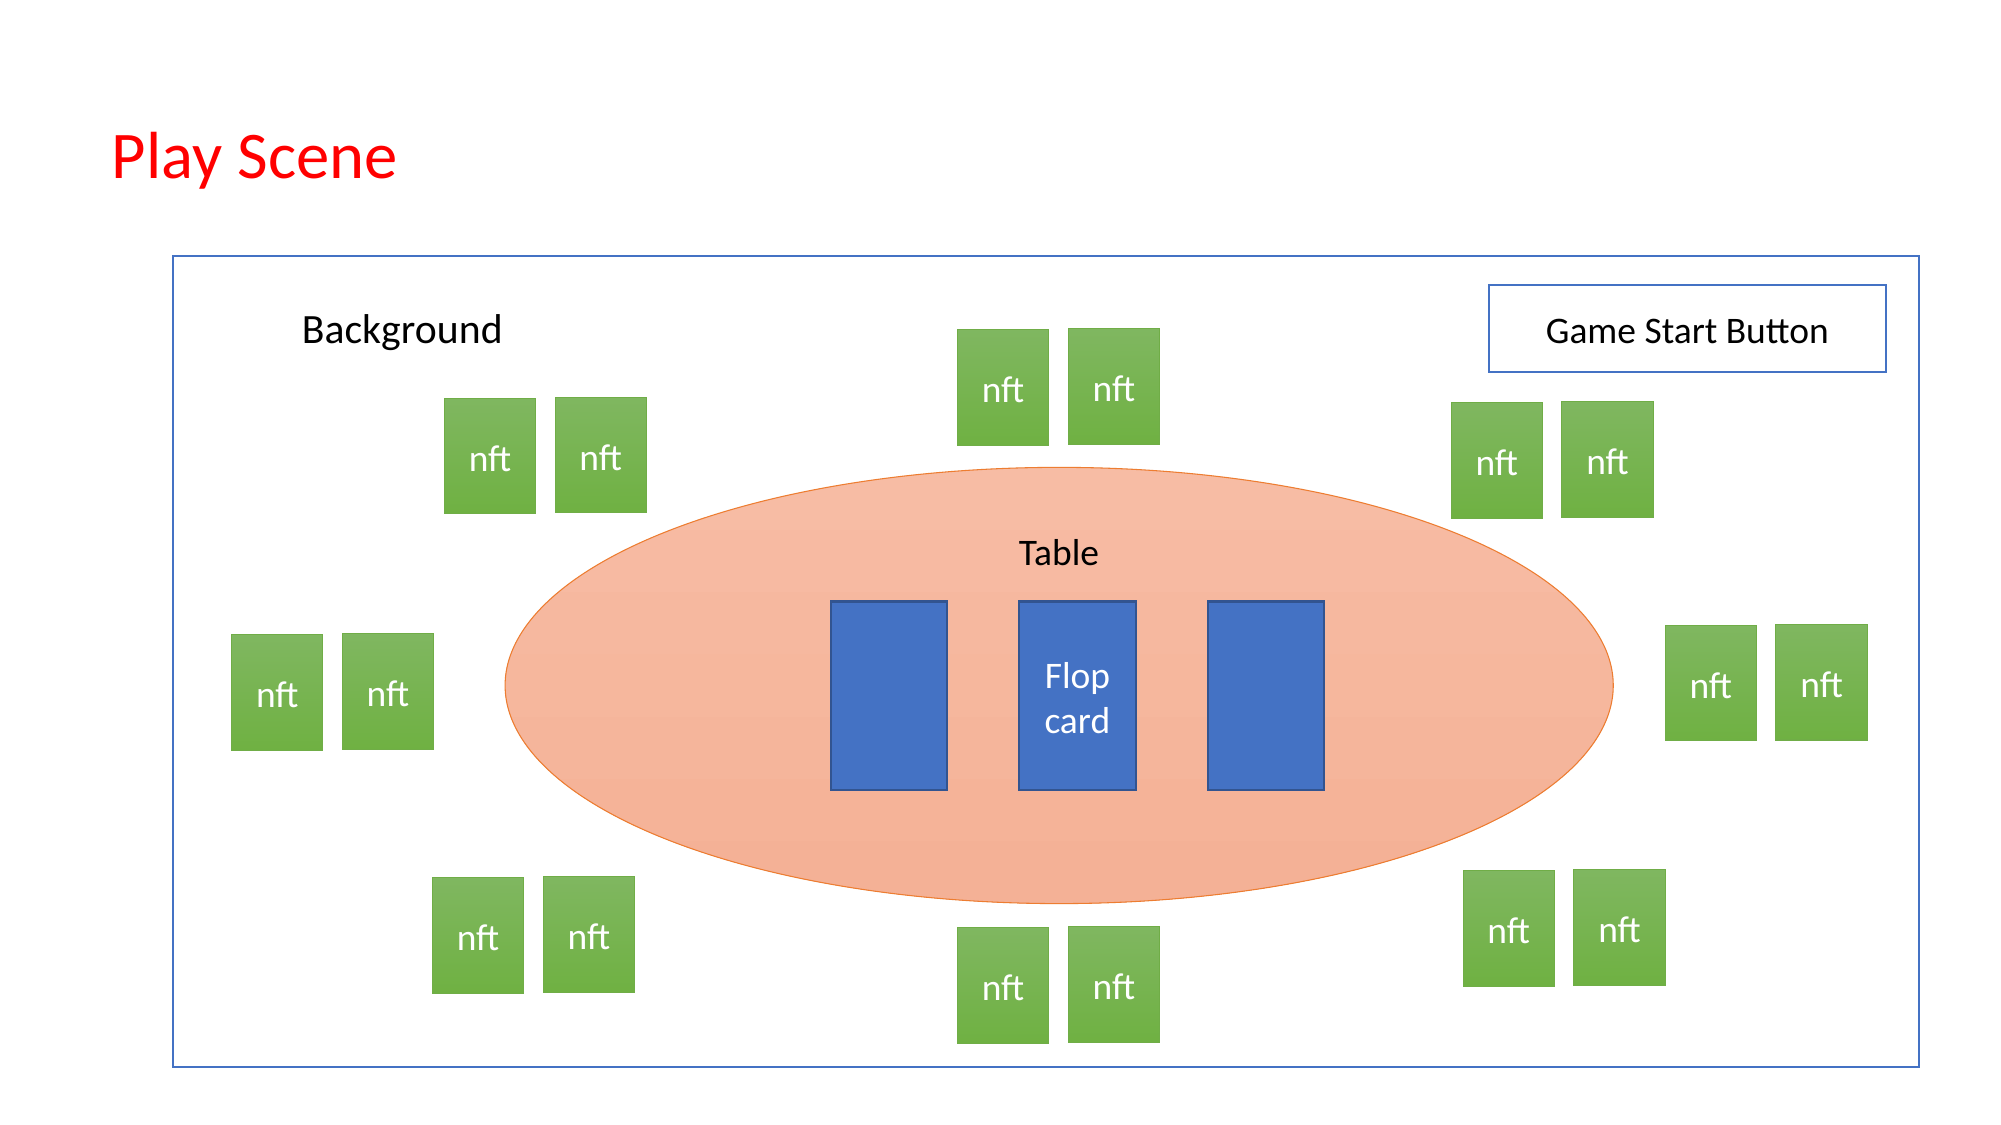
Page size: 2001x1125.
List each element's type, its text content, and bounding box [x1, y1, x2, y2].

text_box nft [1775, 624, 1868, 741]
text_box nft [1068, 328, 1160, 445]
text_box nft [1451, 402, 1543, 519]
text_box Flop card [1018, 600, 1137, 791]
text_box [172, 255, 1920, 1068]
text_box nft [432, 877, 524, 994]
text_box nft [1573, 869, 1666, 986]
text_box nft [1068, 926, 1160, 1043]
text_box [1207, 600, 1325, 791]
text_box nft [1463, 870, 1555, 987]
text_box Table [504, 466, 1614, 905]
text_box Background [184, 300, 621, 399]
text_box nft [1665, 625, 1757, 741]
text_box nft [444, 398, 536, 514]
text_box nft [1561, 401, 1654, 518]
text_box nft [231, 634, 323, 751]
text_box nft [957, 927, 1049, 1044]
text_box nft [957, 329, 1049, 446]
text_box nft [543, 876, 635, 993]
subtitle Play Scene [37, 113, 473, 212]
text_box nft [555, 397, 647, 513]
text_box nft [342, 633, 434, 750]
text_box Game Start Button [1488, 284, 1887, 373]
text_box [830, 600, 948, 791]
